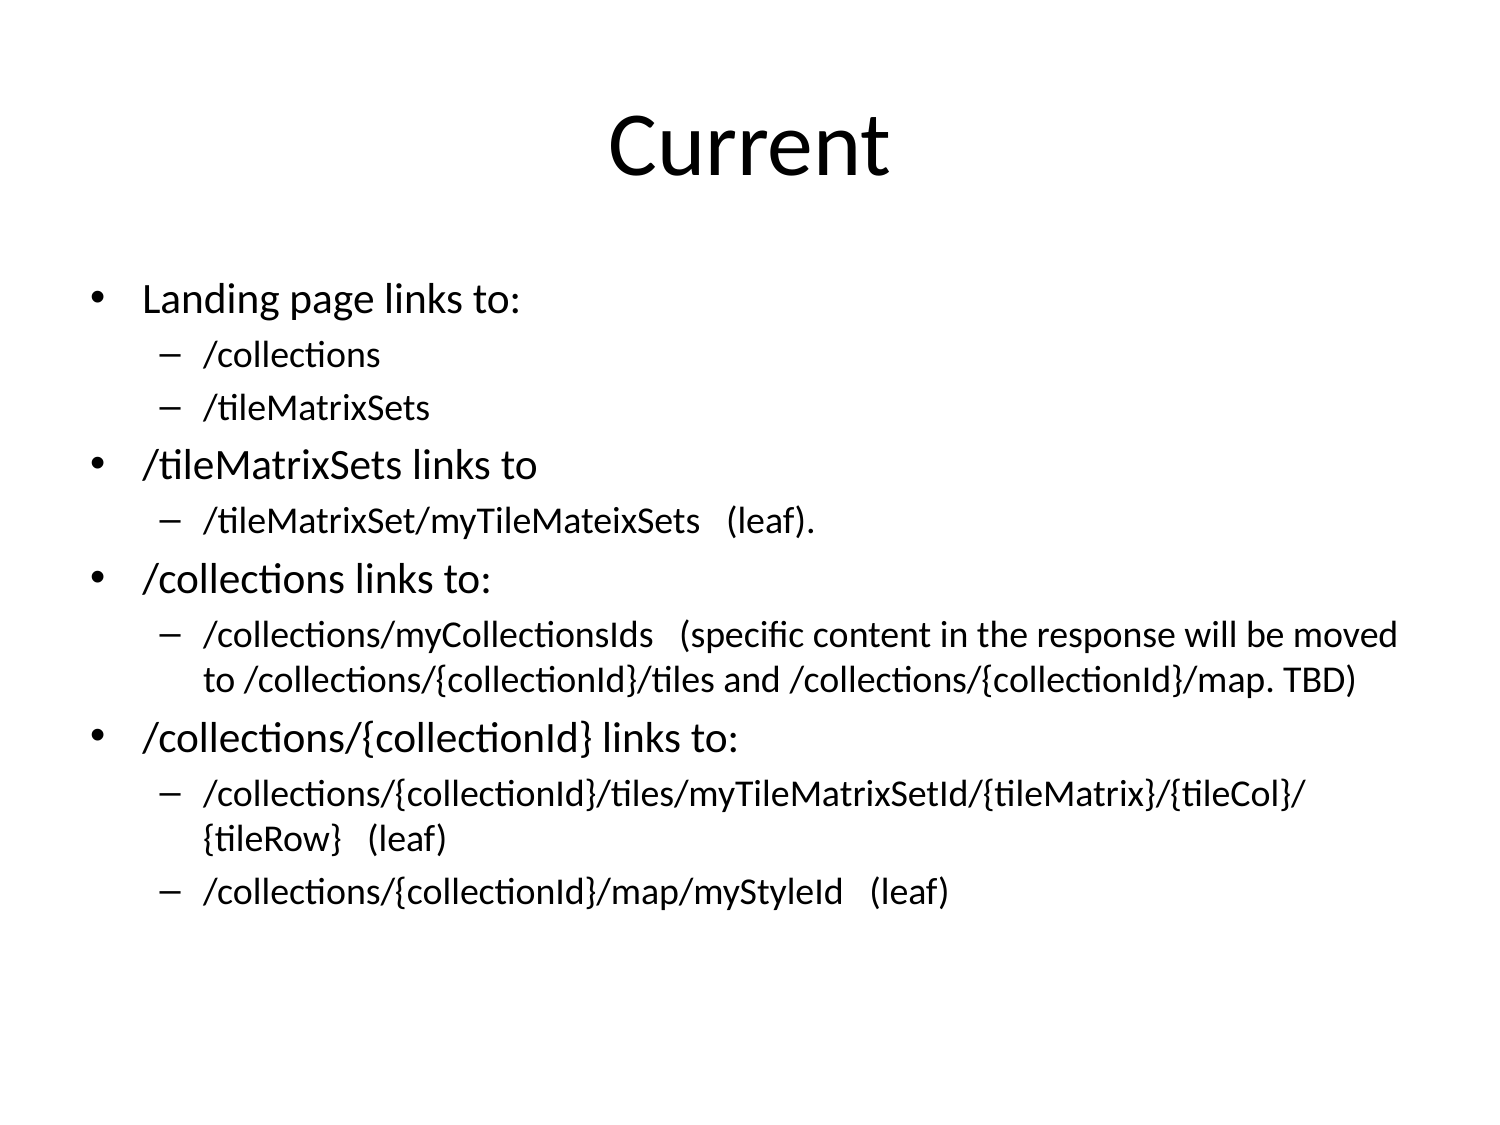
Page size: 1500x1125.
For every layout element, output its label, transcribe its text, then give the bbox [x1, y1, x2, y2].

list Landing page links to: /collections /tileMatrixSets /tileMatrixSets links to /tileMatrixSet/myTileMateixSets (leaf). /collections links to: /collections/myCollectionsIds (specific content in the response will be moved to /collections/{collectionId}/tiles and /collections/{collectionId}/map. TBD) /collections/{collectionId} links to: /collections/{collectionId}/tiles/myTileMatrixSetId/{tileMatrix}/{tileCol}/{tileRow} (leaf) /collections/{collectionId}/map/myStyleId (leaf) [75, 262, 1425, 1005]
title Current [75, 45, 1425, 233]
